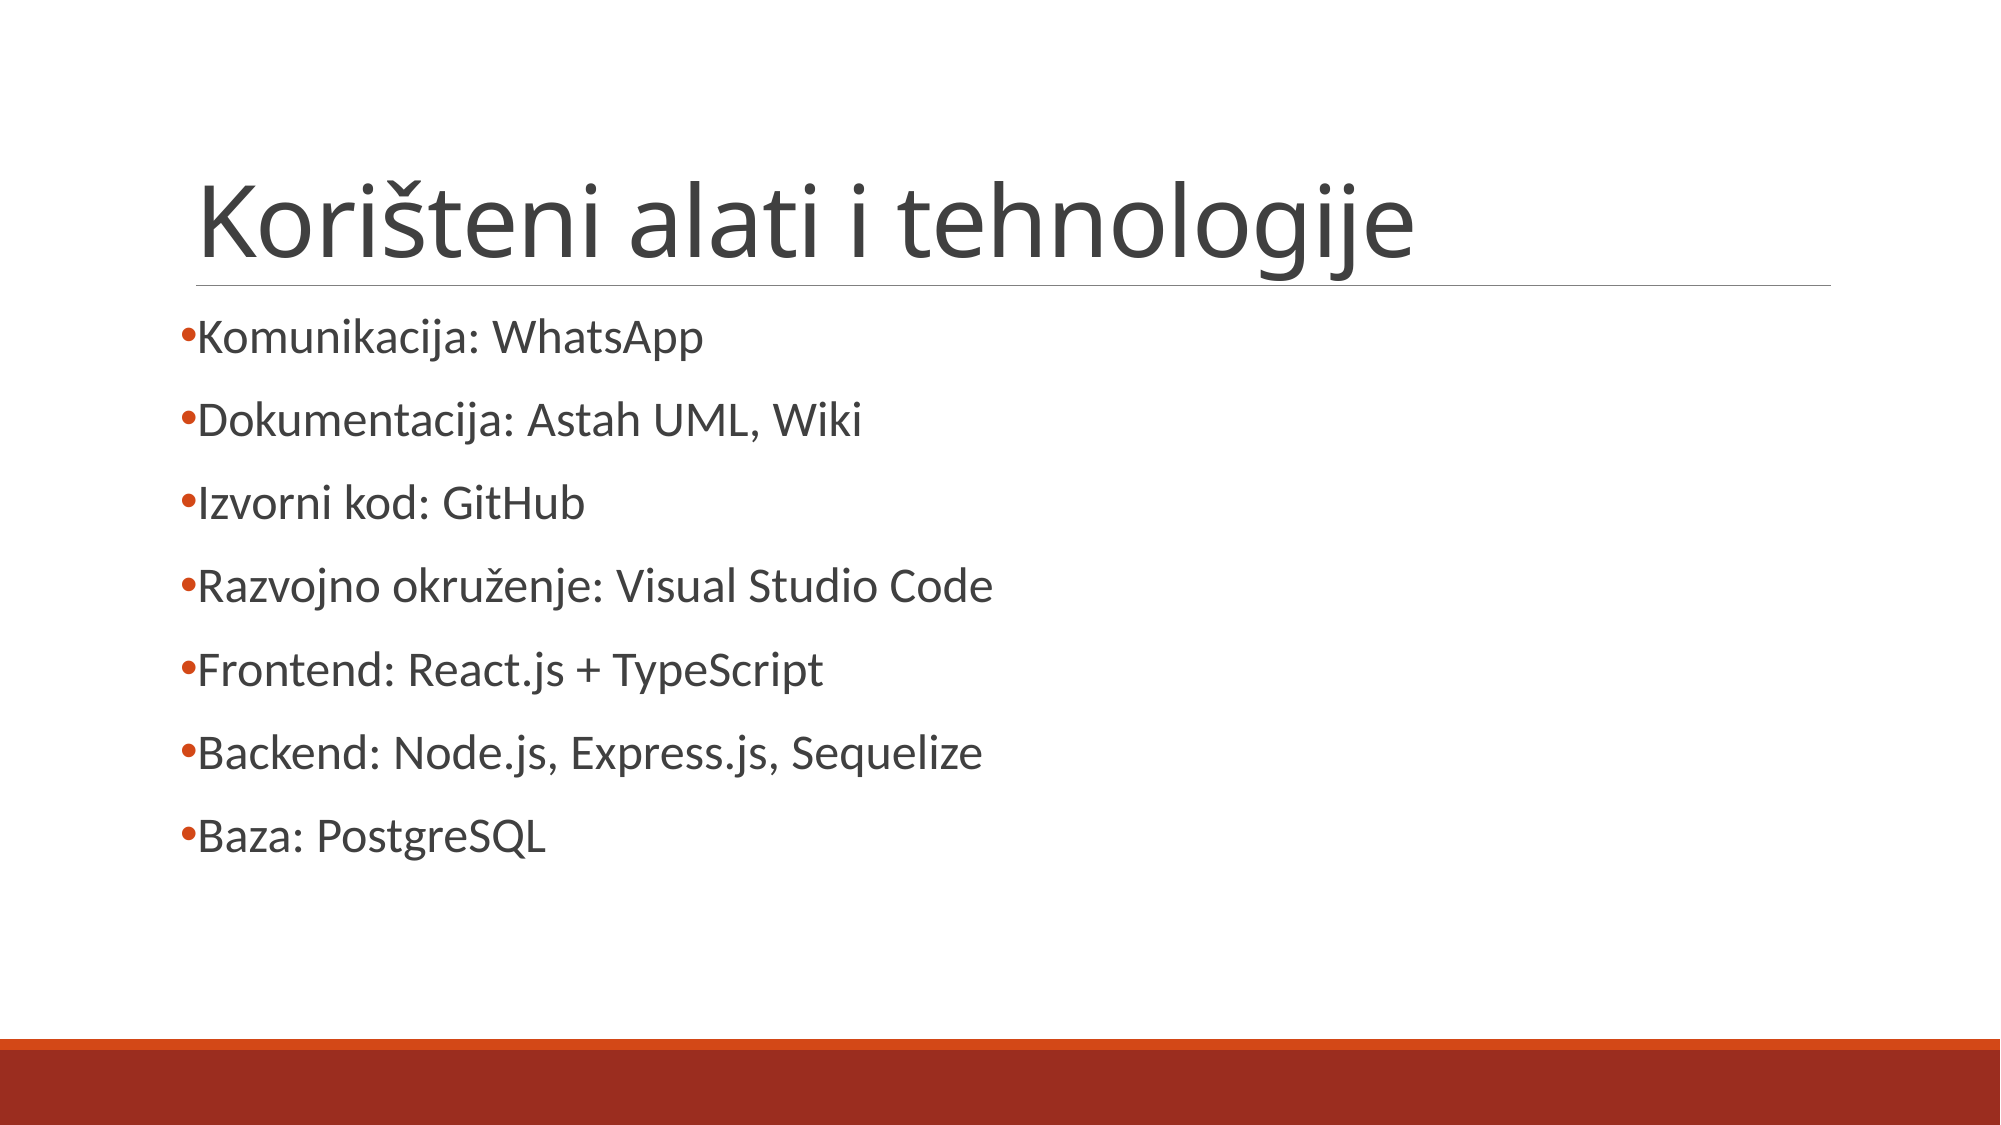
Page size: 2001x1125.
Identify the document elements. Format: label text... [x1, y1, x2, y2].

list Komunikacija: WhatsApp Dokumentacija: Astah UML, Wiki Izvorni kod: GitHub Razvojno okruženje: Visual Studio Code Frontend: React.js + TypeScript Backend: Node.js, Express.js, Sequelize Baza: PostgreSQL [180, 302, 1830, 963]
title Korišteni alati i tehnologije [180, 47, 1830, 285]
